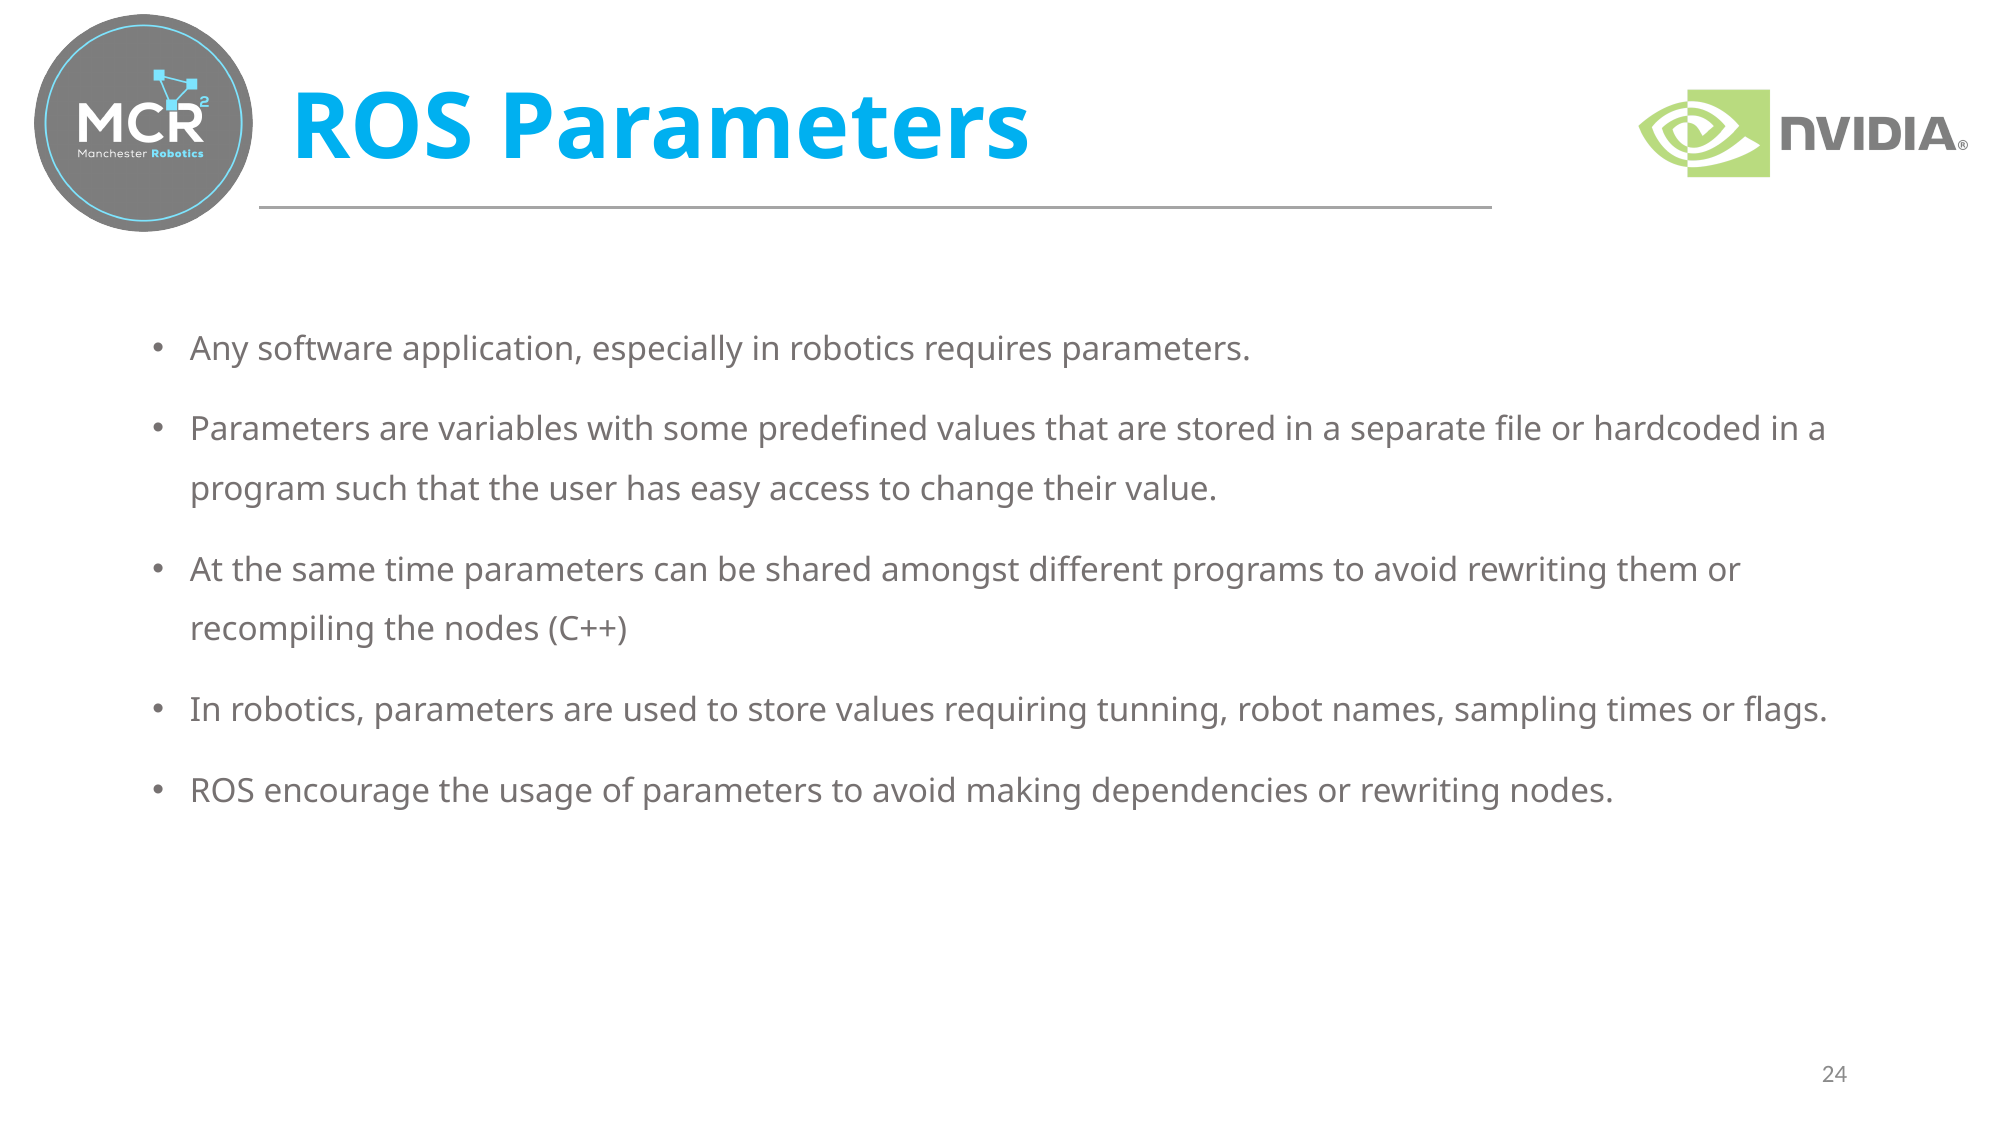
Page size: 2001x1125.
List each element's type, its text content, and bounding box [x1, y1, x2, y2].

list Any software application, especially in robotics requires parameters. Parameters are variables with some predefined values that are stored in a separate file or hardcoded in a program such that the user has easy access to change their value. At the same time parameters can be shared amongst different programs to avoid rewriting them or recompiling the nodes (C++) In robotics, parameters are used to store values requiring tunning, robot names, sampling times or flags. ROS encourage the usage of parameters to avoid making dependencies or rewriting nodes. [137, 299, 1863, 1014]
title ROS Parameters [275, 19, 1615, 238]
slide_number 24 [1412, 1042, 1863, 1103]
